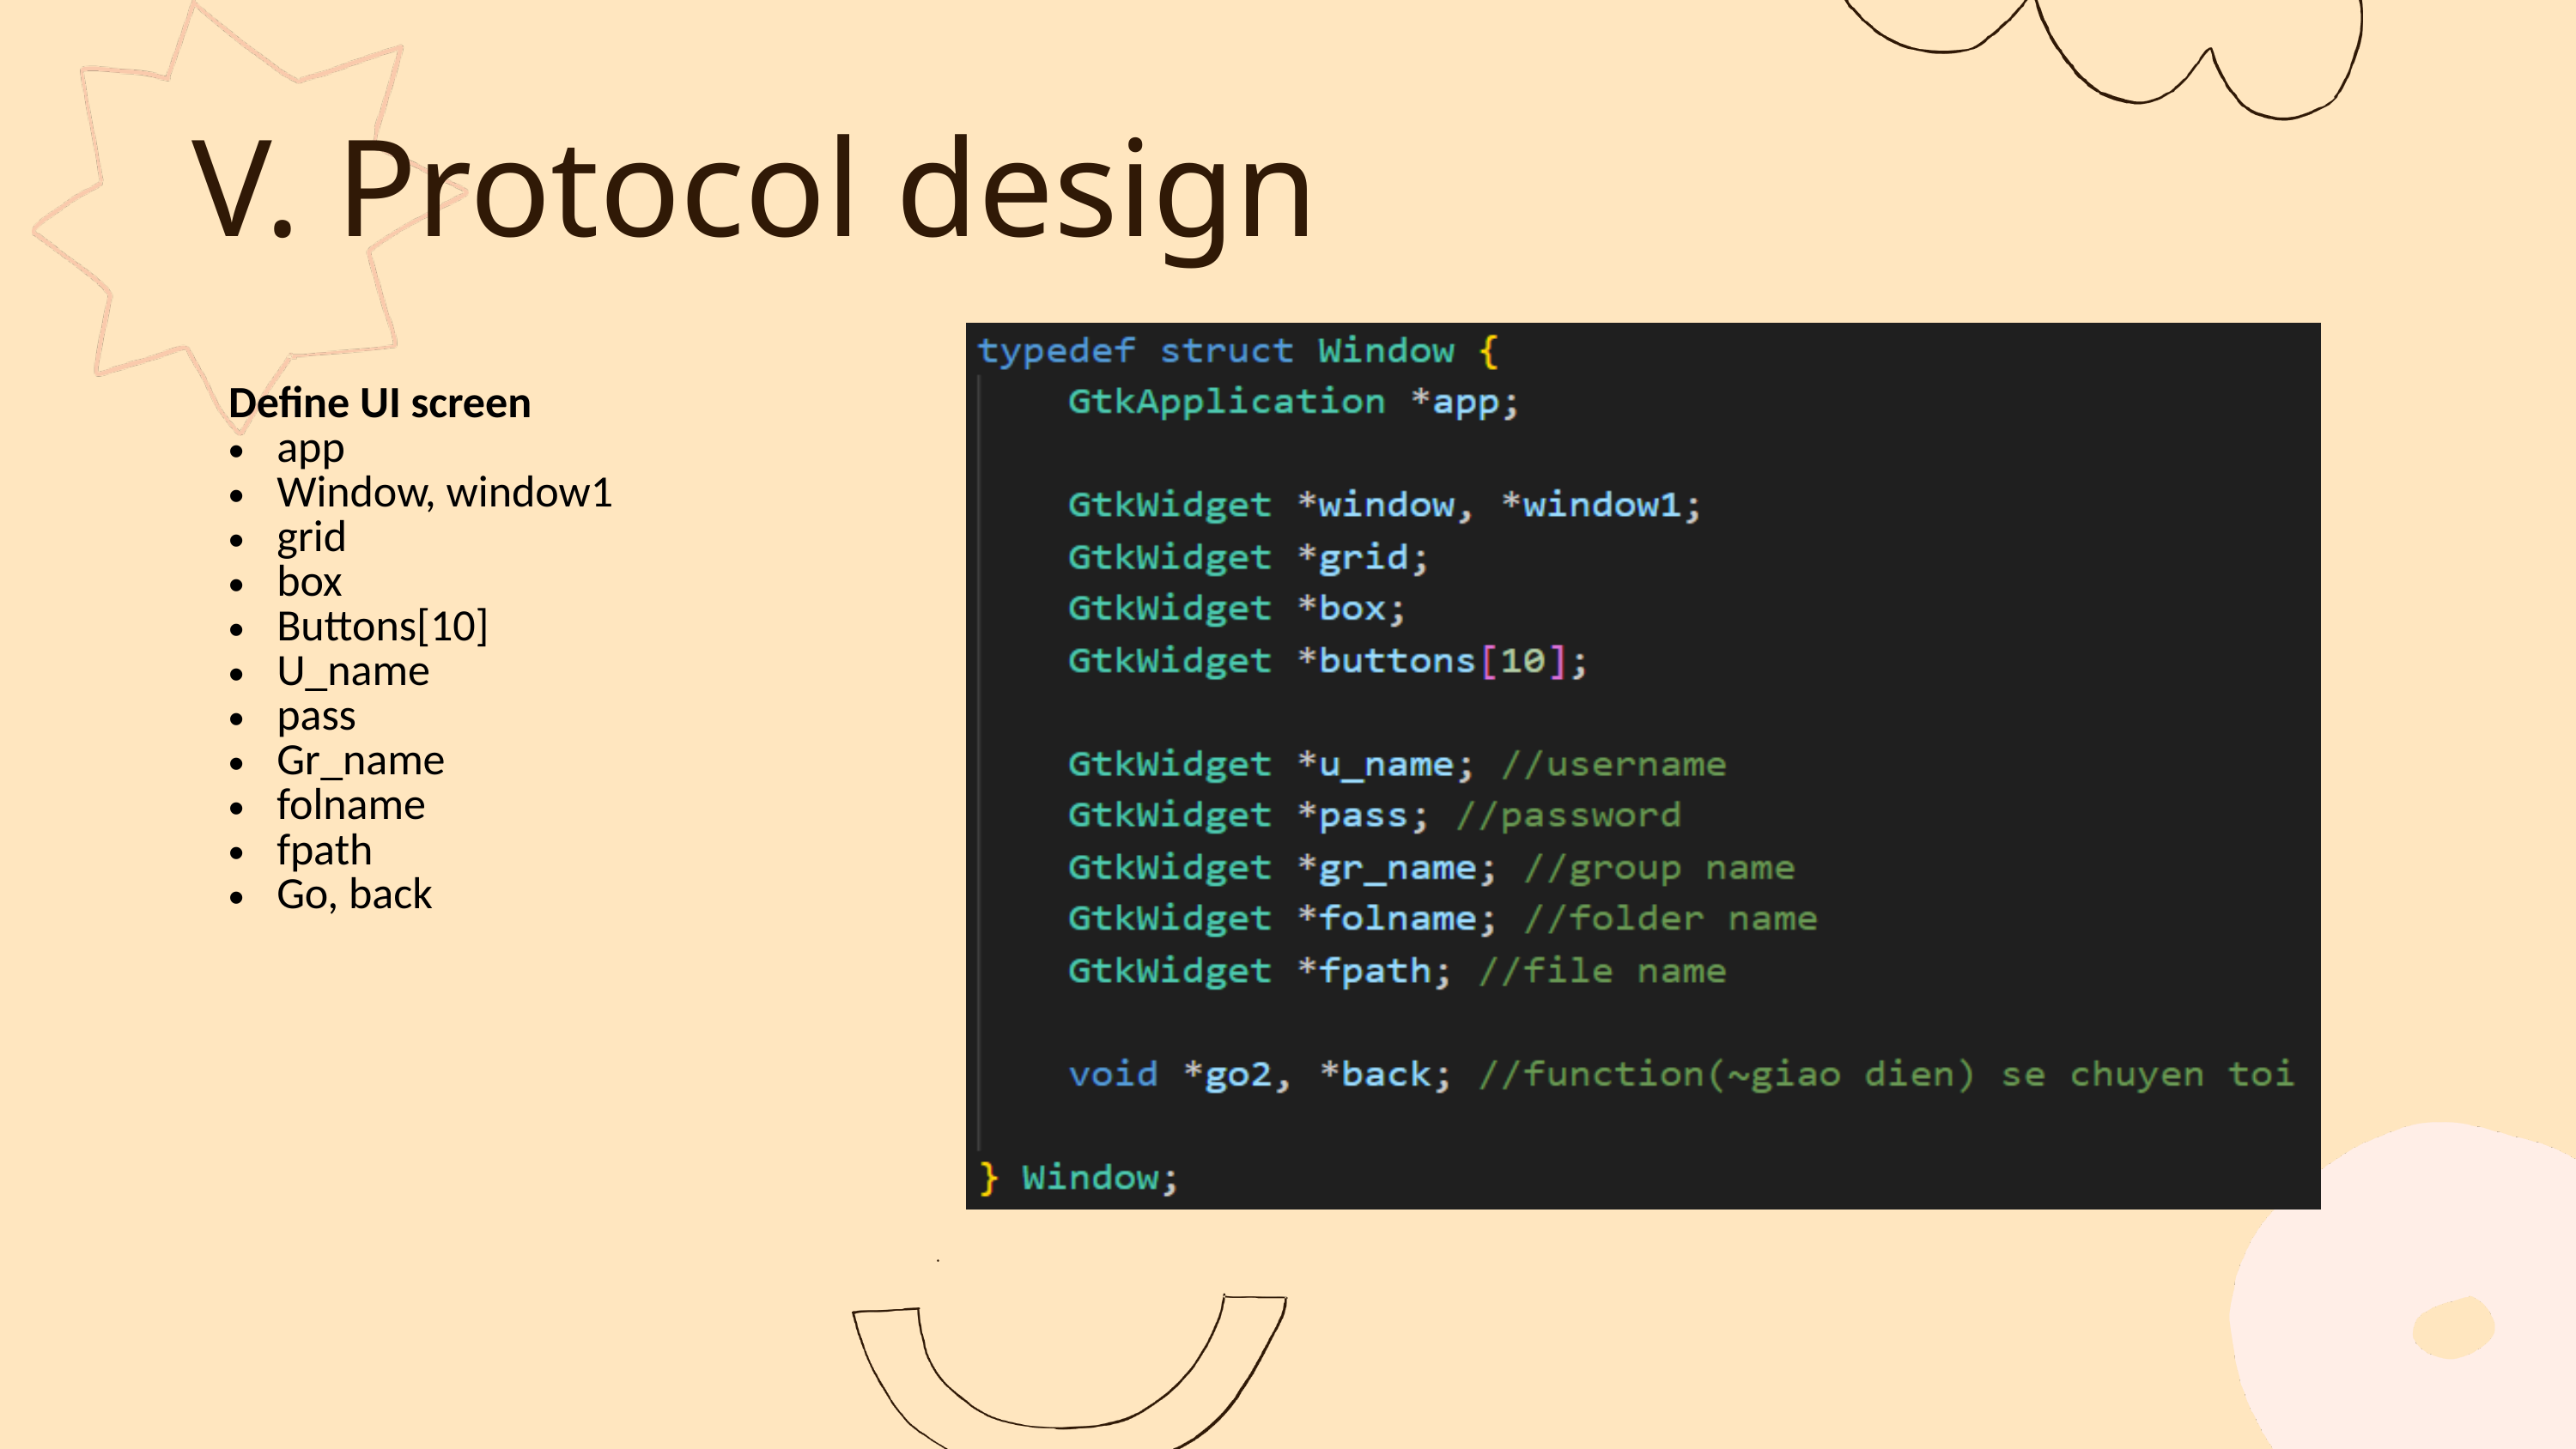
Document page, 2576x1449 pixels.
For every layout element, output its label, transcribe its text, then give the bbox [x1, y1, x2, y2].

text_box V. Protocol design [471, 115, 1512, 264]
table_header Define UI screen app Window, window1 grid box Buttons[10] U_name pass Gr_name folname fpath Go, back [219, 381, 734, 1028]
picture [965, 323, 2576, 1449]
picture [32, 0, 469, 437]
picture [851, 1259, 1289, 1449]
picture [1835, 0, 2363, 121]
